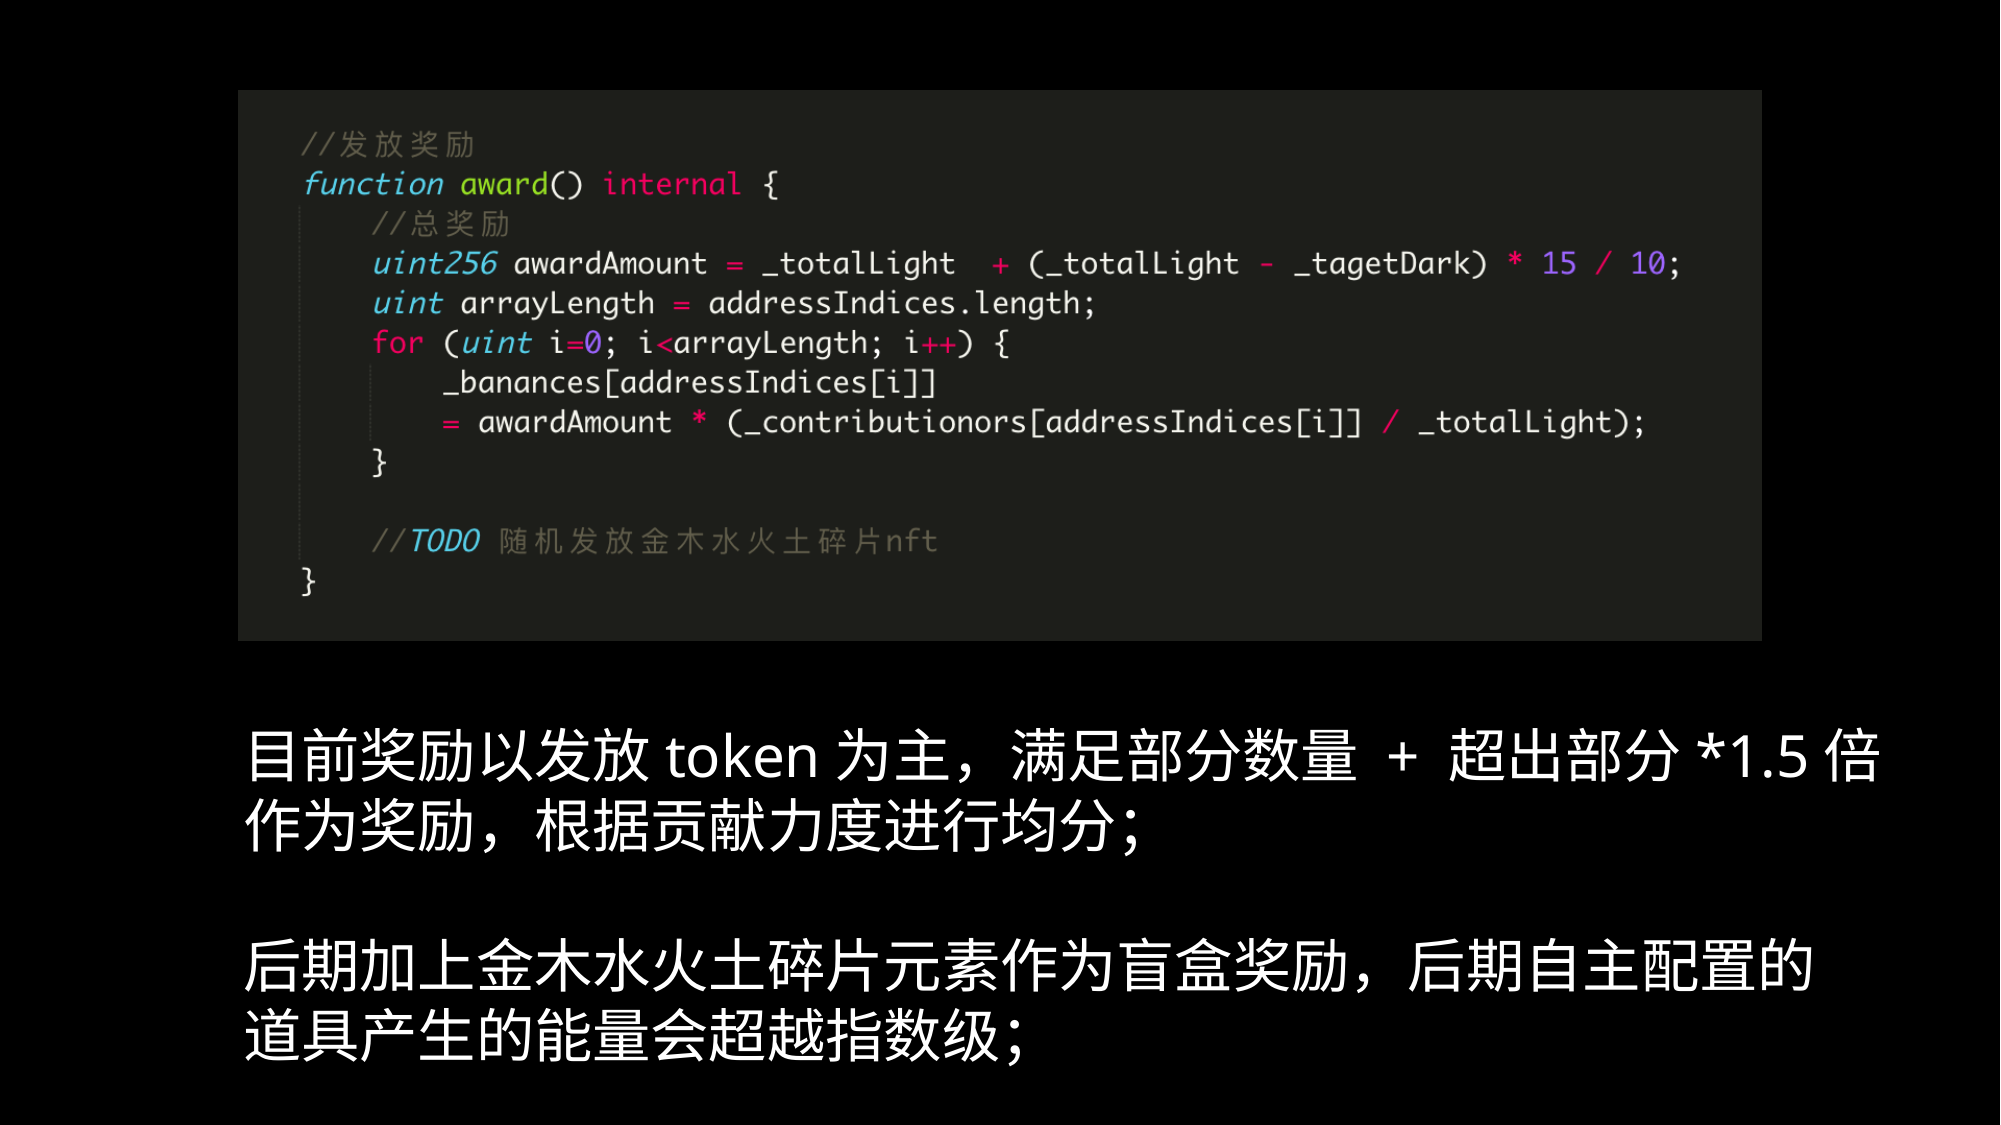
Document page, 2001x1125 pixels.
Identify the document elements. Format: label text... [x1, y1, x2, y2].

text_box 目前奖励以发放token为主，满足部分数量 + 超出部分*1.5倍 作为奖励，根据贡献力度进行均分； 后期加上金木水火土碎片元素作为盲盒奖励，后期自主配置的 道具产生的能量会超越指数级； [228, 712, 1897, 1077]
picture [238, 90, 1762, 641]
